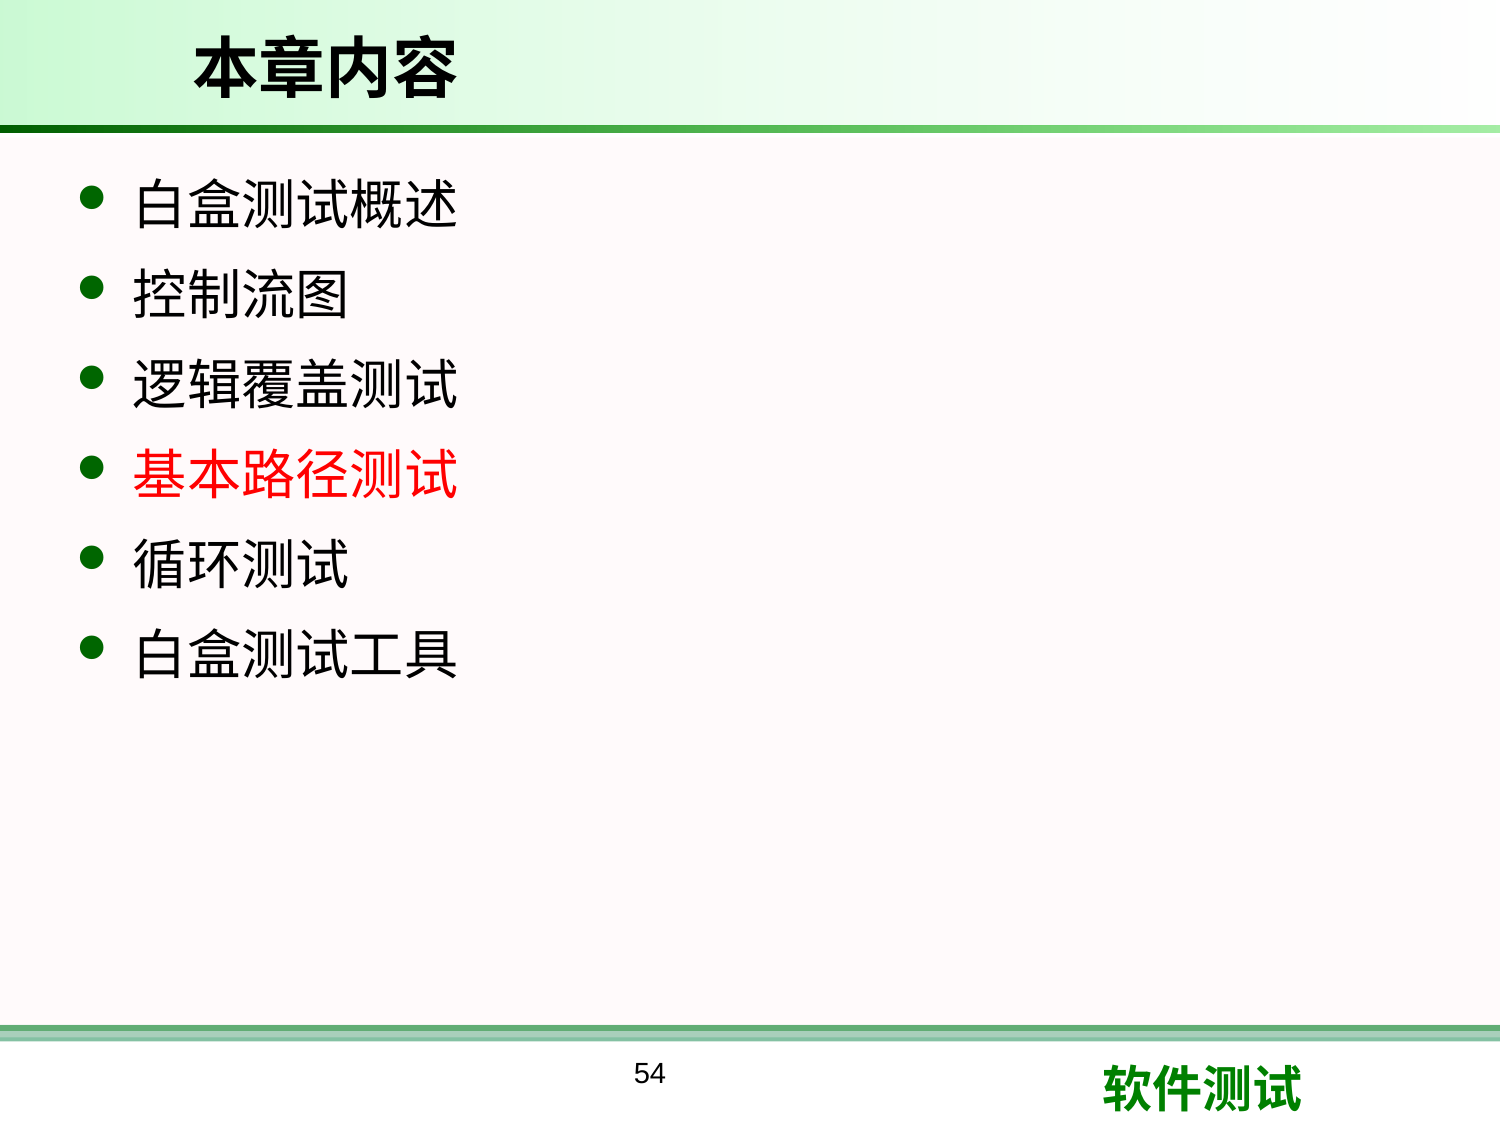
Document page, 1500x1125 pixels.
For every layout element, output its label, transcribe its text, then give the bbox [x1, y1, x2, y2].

list 白盒测试概述 控制流图 逻辑覆盖测试 基本路径测试 循环测试 白盒测试工具 [58, 162, 1463, 1001]
footer 54 [412, 1046, 888, 1125]
title 本章内容 [176, 12, 1223, 119]
